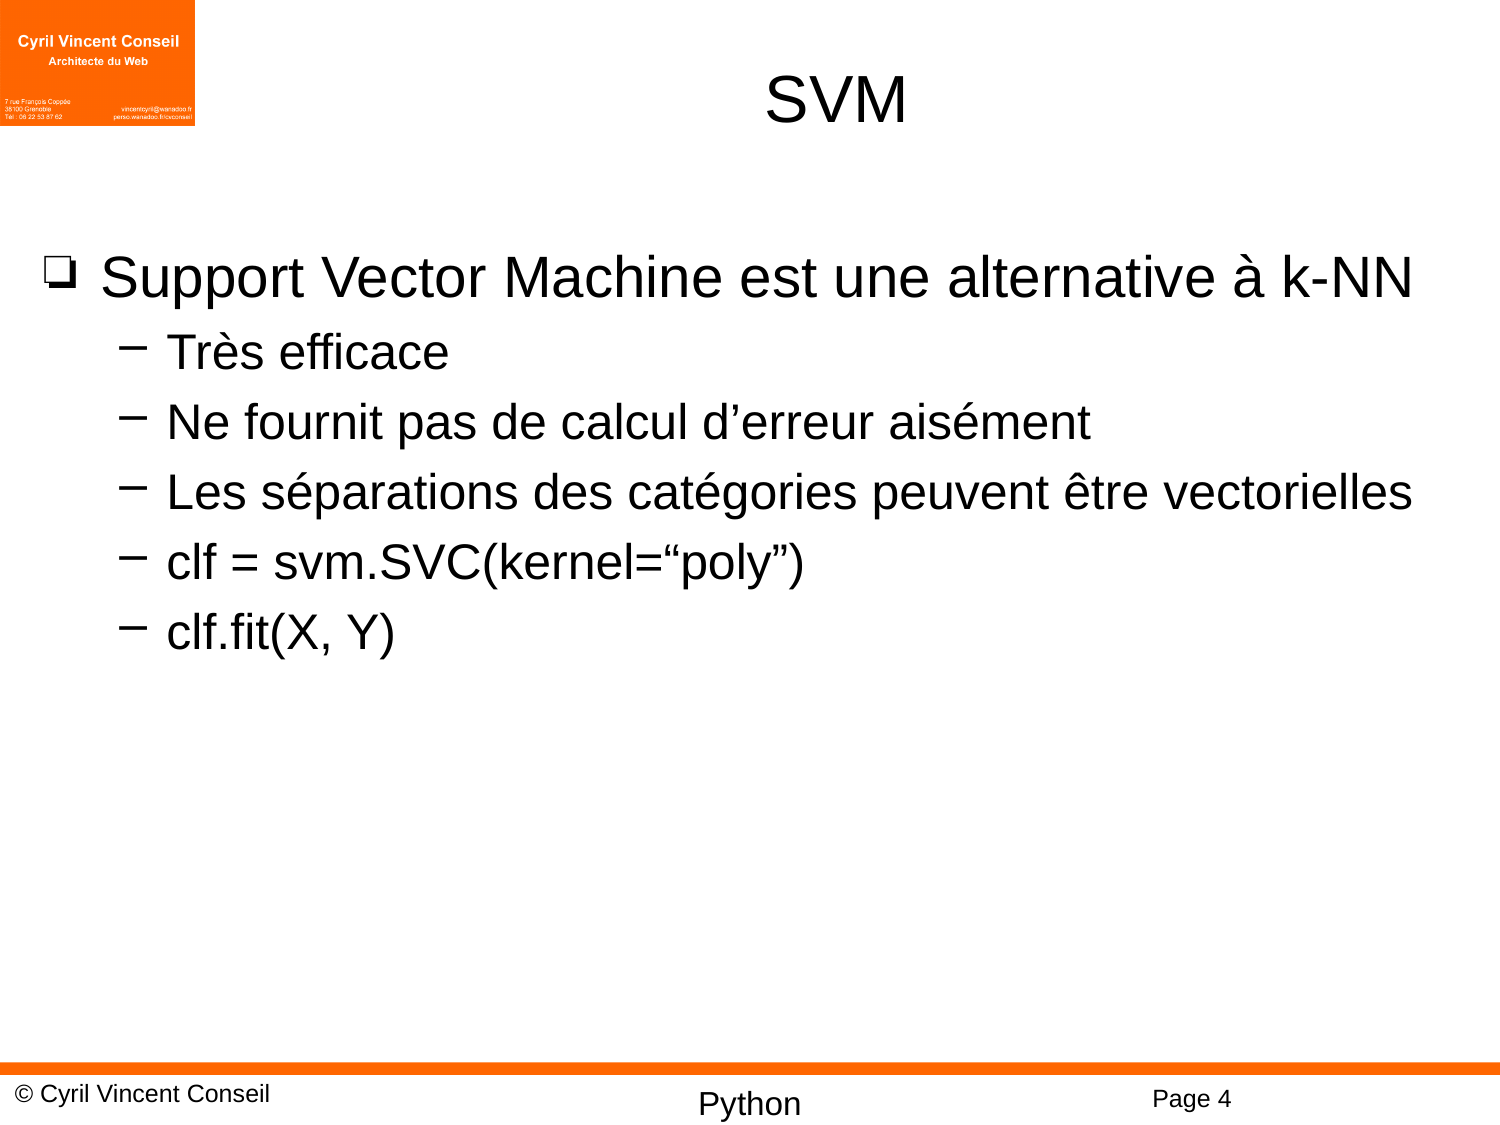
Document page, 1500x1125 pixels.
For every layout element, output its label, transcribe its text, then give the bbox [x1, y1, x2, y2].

title SVM [194, 2, 1480, 190]
picture [0, 0, 195, 126]
list Support Vector Machine est une alternative à k-NN Très efficace Ne fournit pas de calcul d’erreur aisément Les séparations des catégories peuvent être vectorielles clf = svm.SVC(kernel=“poly”) clf.fit(X, Y) [29, 231, 1468, 1059]
